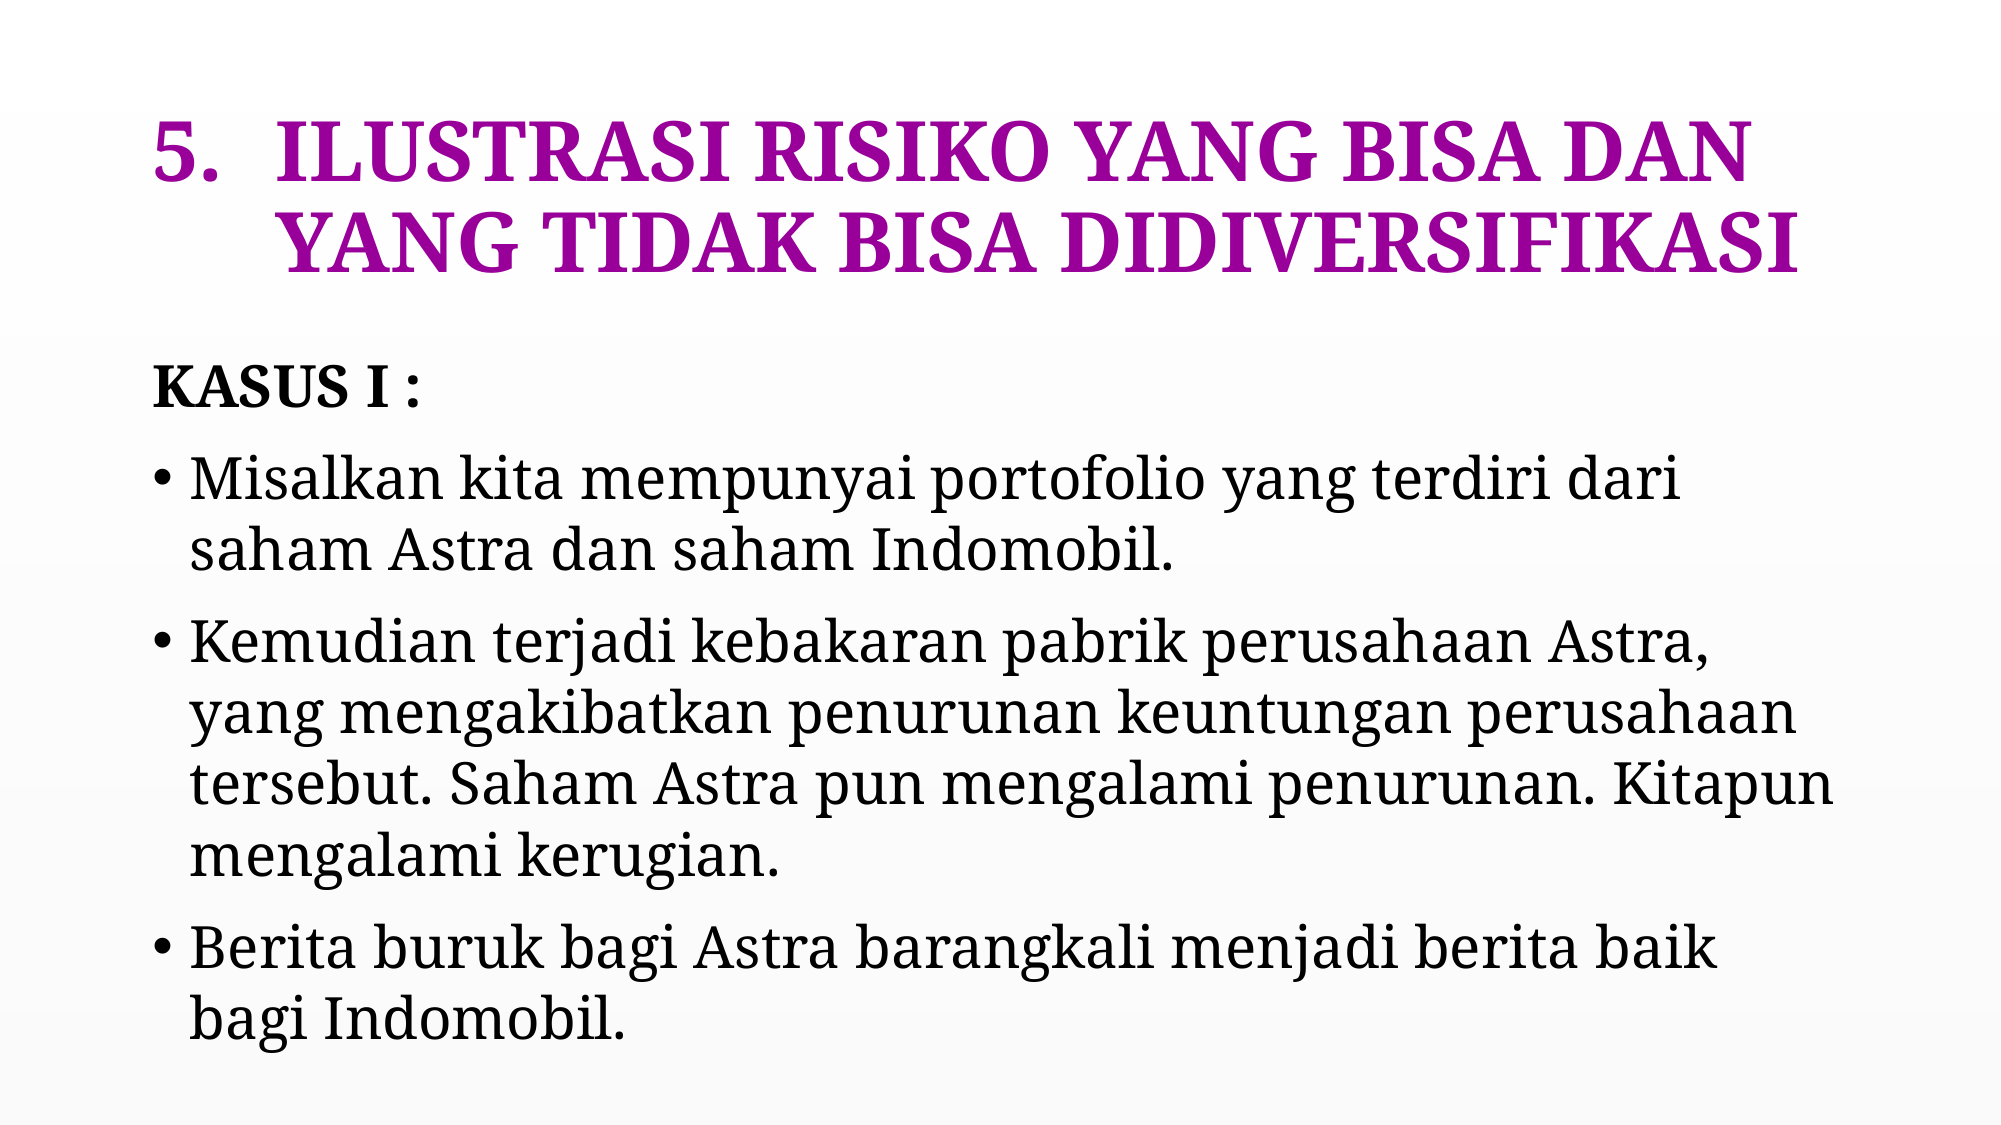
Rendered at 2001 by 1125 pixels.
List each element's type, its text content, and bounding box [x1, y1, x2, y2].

title ILUSTRASI RISIKO YANG BISA DAN YANG TIDAK BISA DIDIVERSIFIKASI [137, 59, 1863, 340]
list KASUS I : Misalkan kita mempunyai portofolio yang terdiri dari saham Astra dan saham Indomobil. Kemudian terjadi kebakaran pabrik perusahaan Astra, yang mengakibatkan penurunan keuntungan perusahaan tersebut. Saham Astra pun mengalami penurunan. Kitapun mengalami kerugian. Berita buruk bagi Astra barangkali menjadi berita baik bagi Indomobil. [137, 340, 1863, 1066]
